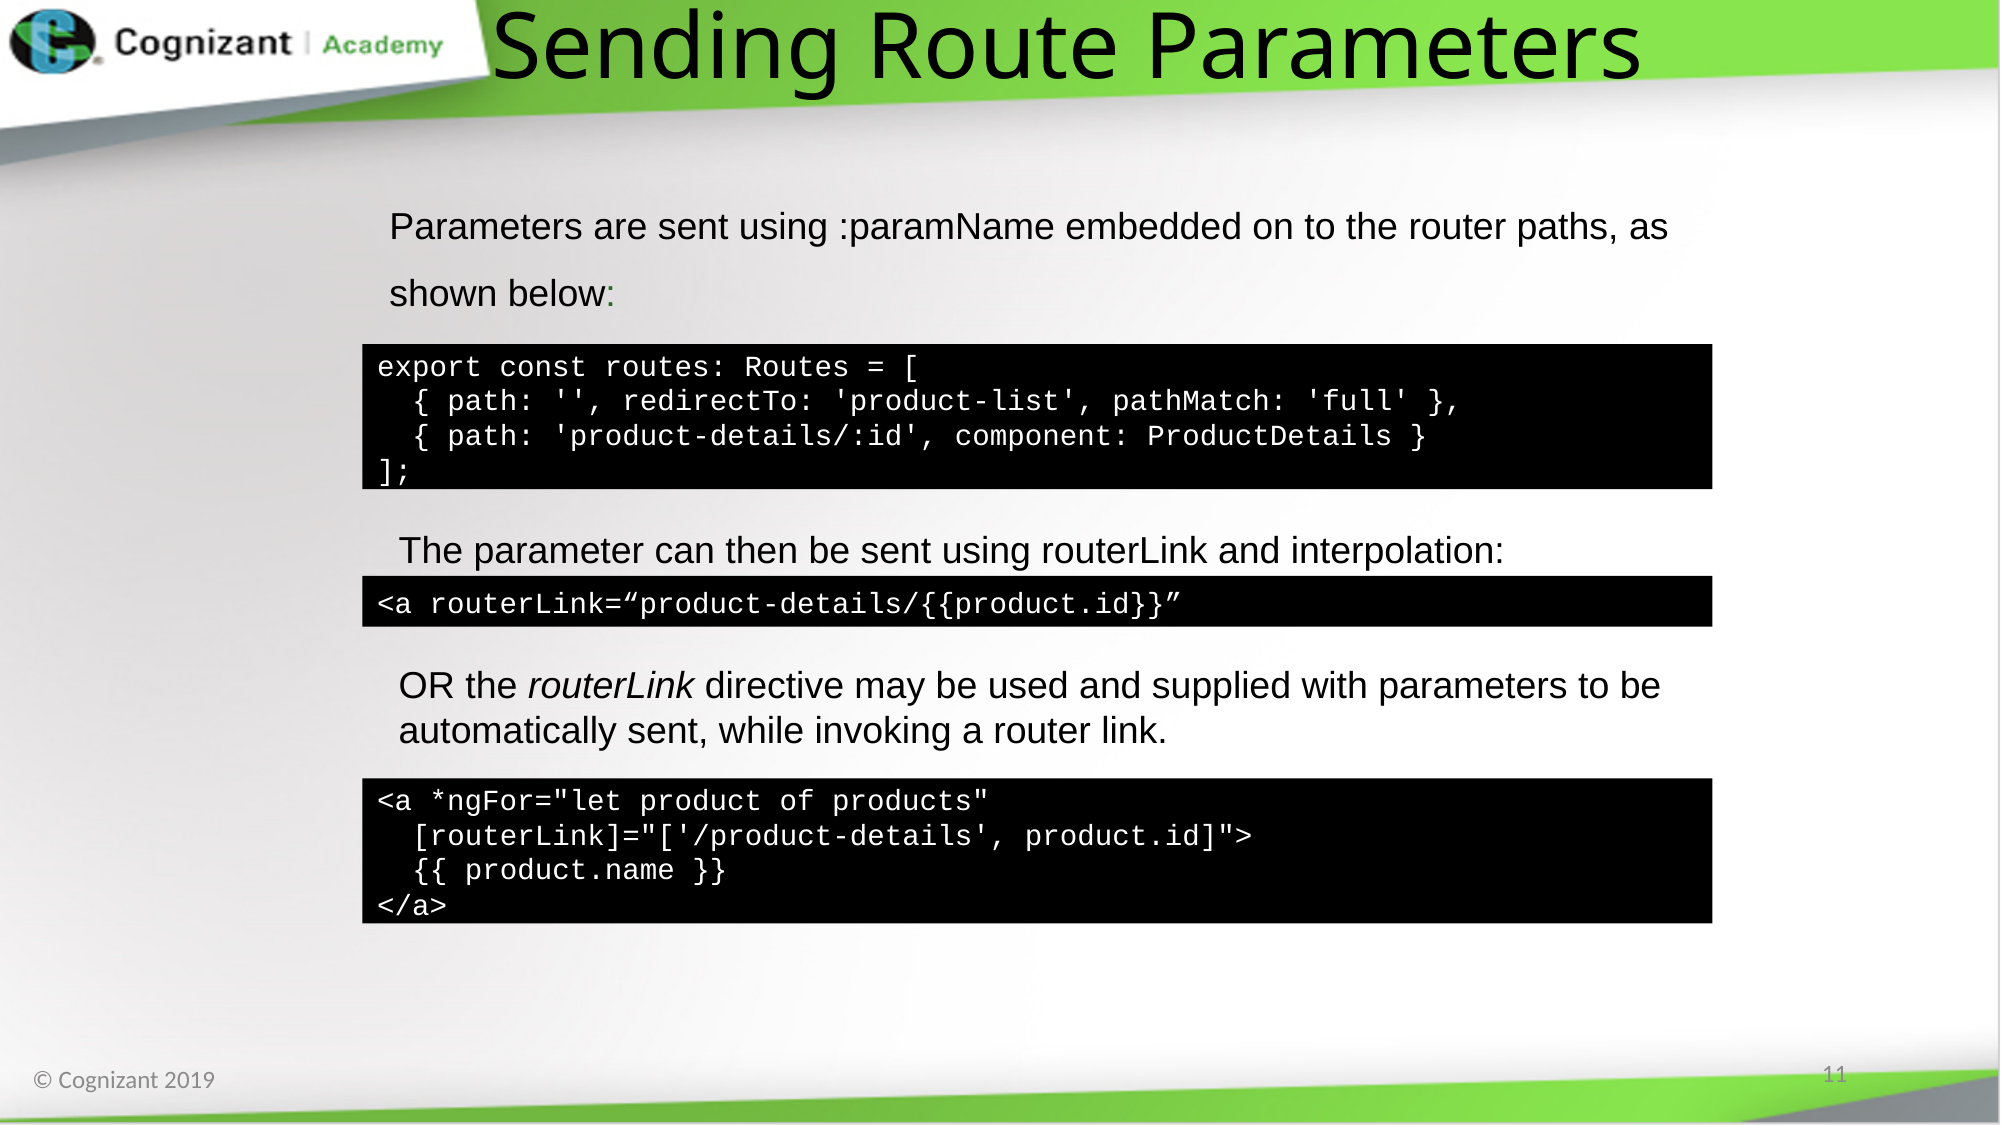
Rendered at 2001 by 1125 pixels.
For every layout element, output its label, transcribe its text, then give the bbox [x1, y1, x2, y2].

text_box The parameter can then be sent using routerLink and interpolation: [312, 475, 1713, 577]
text_box export const routes: Routes = [ { path: '', redirectTo: 'product-list', pathMatch: 'full' }, { path: 'product-details/:id', component: ProductDetails } ]; [361, 343, 1713, 475]
picture [0, 0, 2001, 1125]
slide_number 11 [1412, 1042, 1863, 1103]
text_box Parameters are sent using :paramName embedded on to the router paths, as shown below: [312, 173, 1713, 320]
text_box OR the routerLink directive may be used and supplied with parameters to be automatically sent, while invoking a router link. [312, 655, 1713, 757]
text_box <a routerLink=“product-details/{{product.id}}” [361, 575, 1713, 628]
text_box <a *ngFor="let product of products" [routerLink]="['/product-details', product.id]"> {{ product.name }} </a> [361, 777, 1713, 924]
footer © Cognizant 2019 [11, 1060, 237, 1098]
title Sending Route Parameters [476, 0, 2000, 158]
